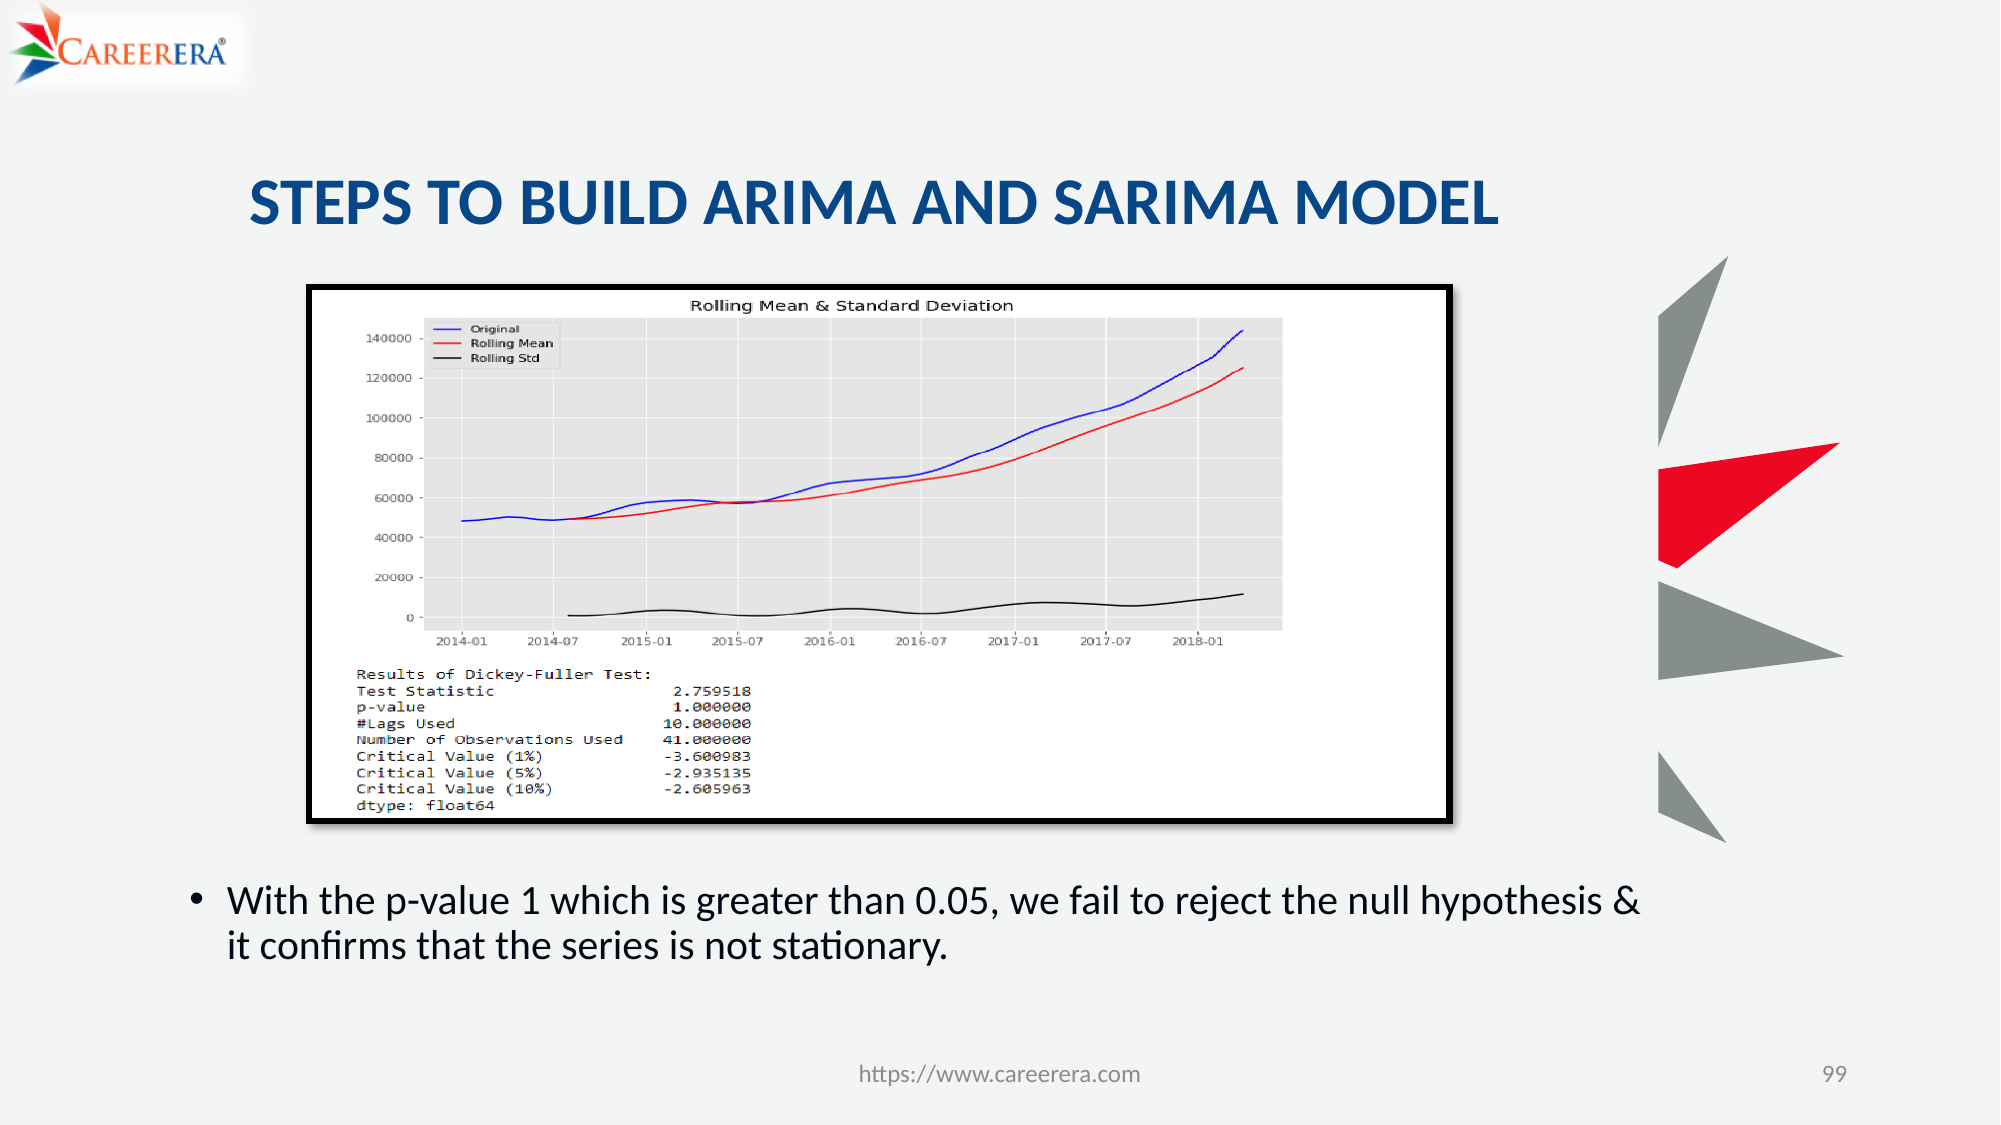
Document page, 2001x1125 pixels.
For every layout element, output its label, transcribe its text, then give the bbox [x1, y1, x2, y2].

title STEPS TO BUILD ARIMA AND SARIMA MODEL [133, 149, 1617, 256]
picture [0, 0, 262, 104]
slide_number 99 [1412, 1042, 1863, 1103]
footer https://www.careerera.com [662, 1042, 1338, 1103]
text_box With the p-value 1 which is greater than 0.05, we fail to reject the null hypothesis & it confirms that the series is not stationary. [174, 864, 1659, 983]
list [312, 290, 1447, 818]
